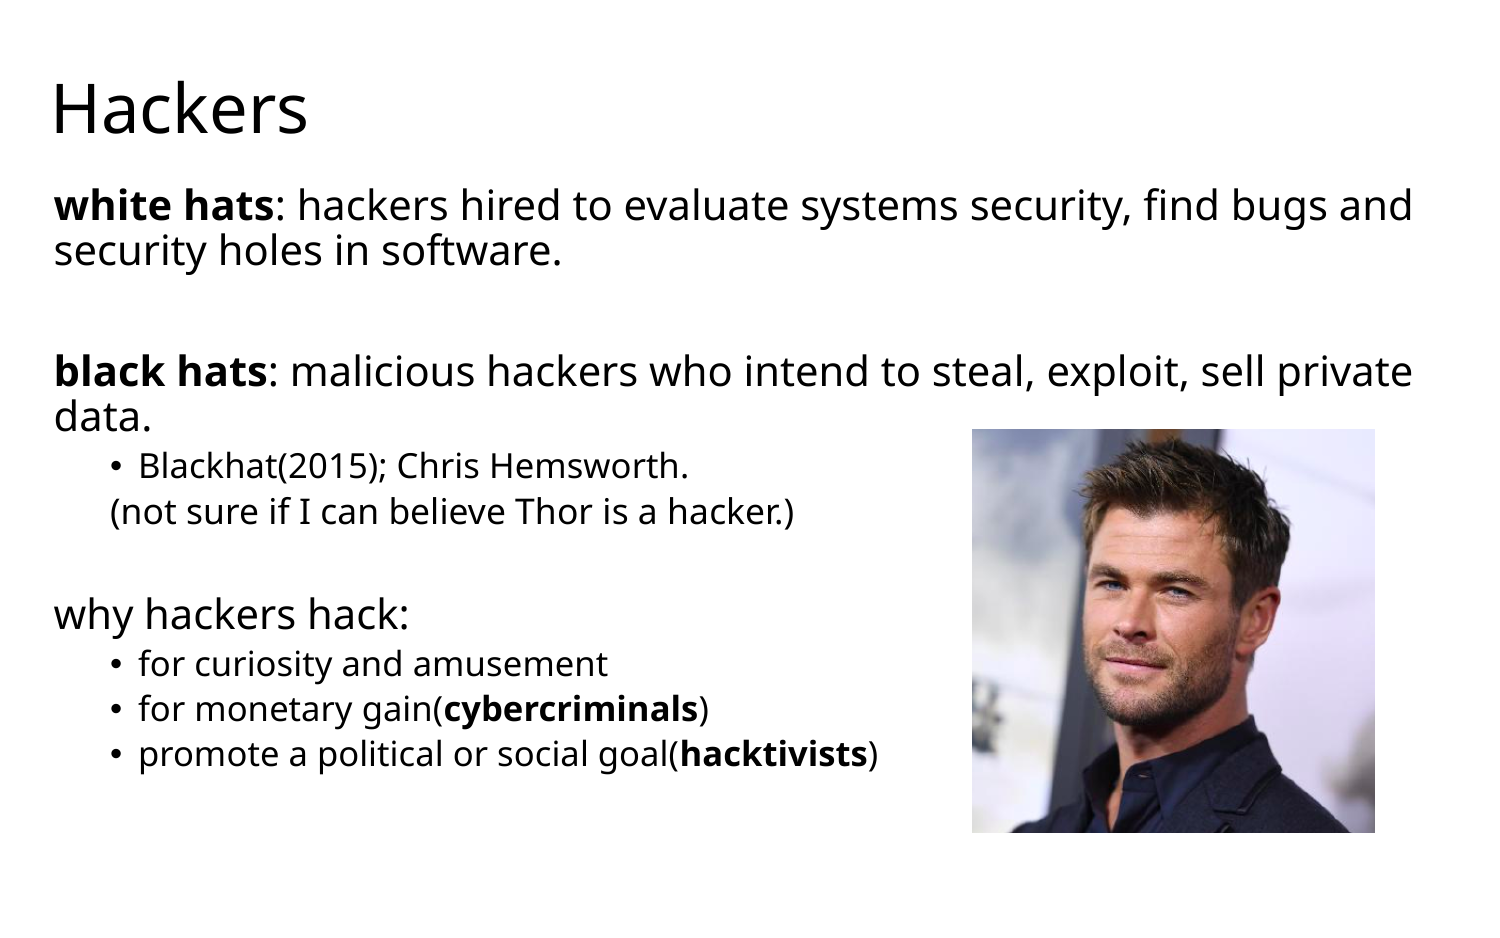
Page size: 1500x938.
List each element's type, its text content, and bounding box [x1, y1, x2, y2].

list white hats: hackers hired to evaluate systems security, find bugs and security holes in software. black hats: malicious hackers who intend to steal, exploit, sell private data. Blackhat(2015); Chris Hemsworth. (not sure if I can believe Thor is a hacker.) why hackers hack: for curiosity and amusement for monetary gain(cybercriminals) promote a political or social goal(hacktivists) [38, 177, 1465, 917]
title Hackers [35, 20, 1330, 202]
picture [972, 429, 1376, 833]
